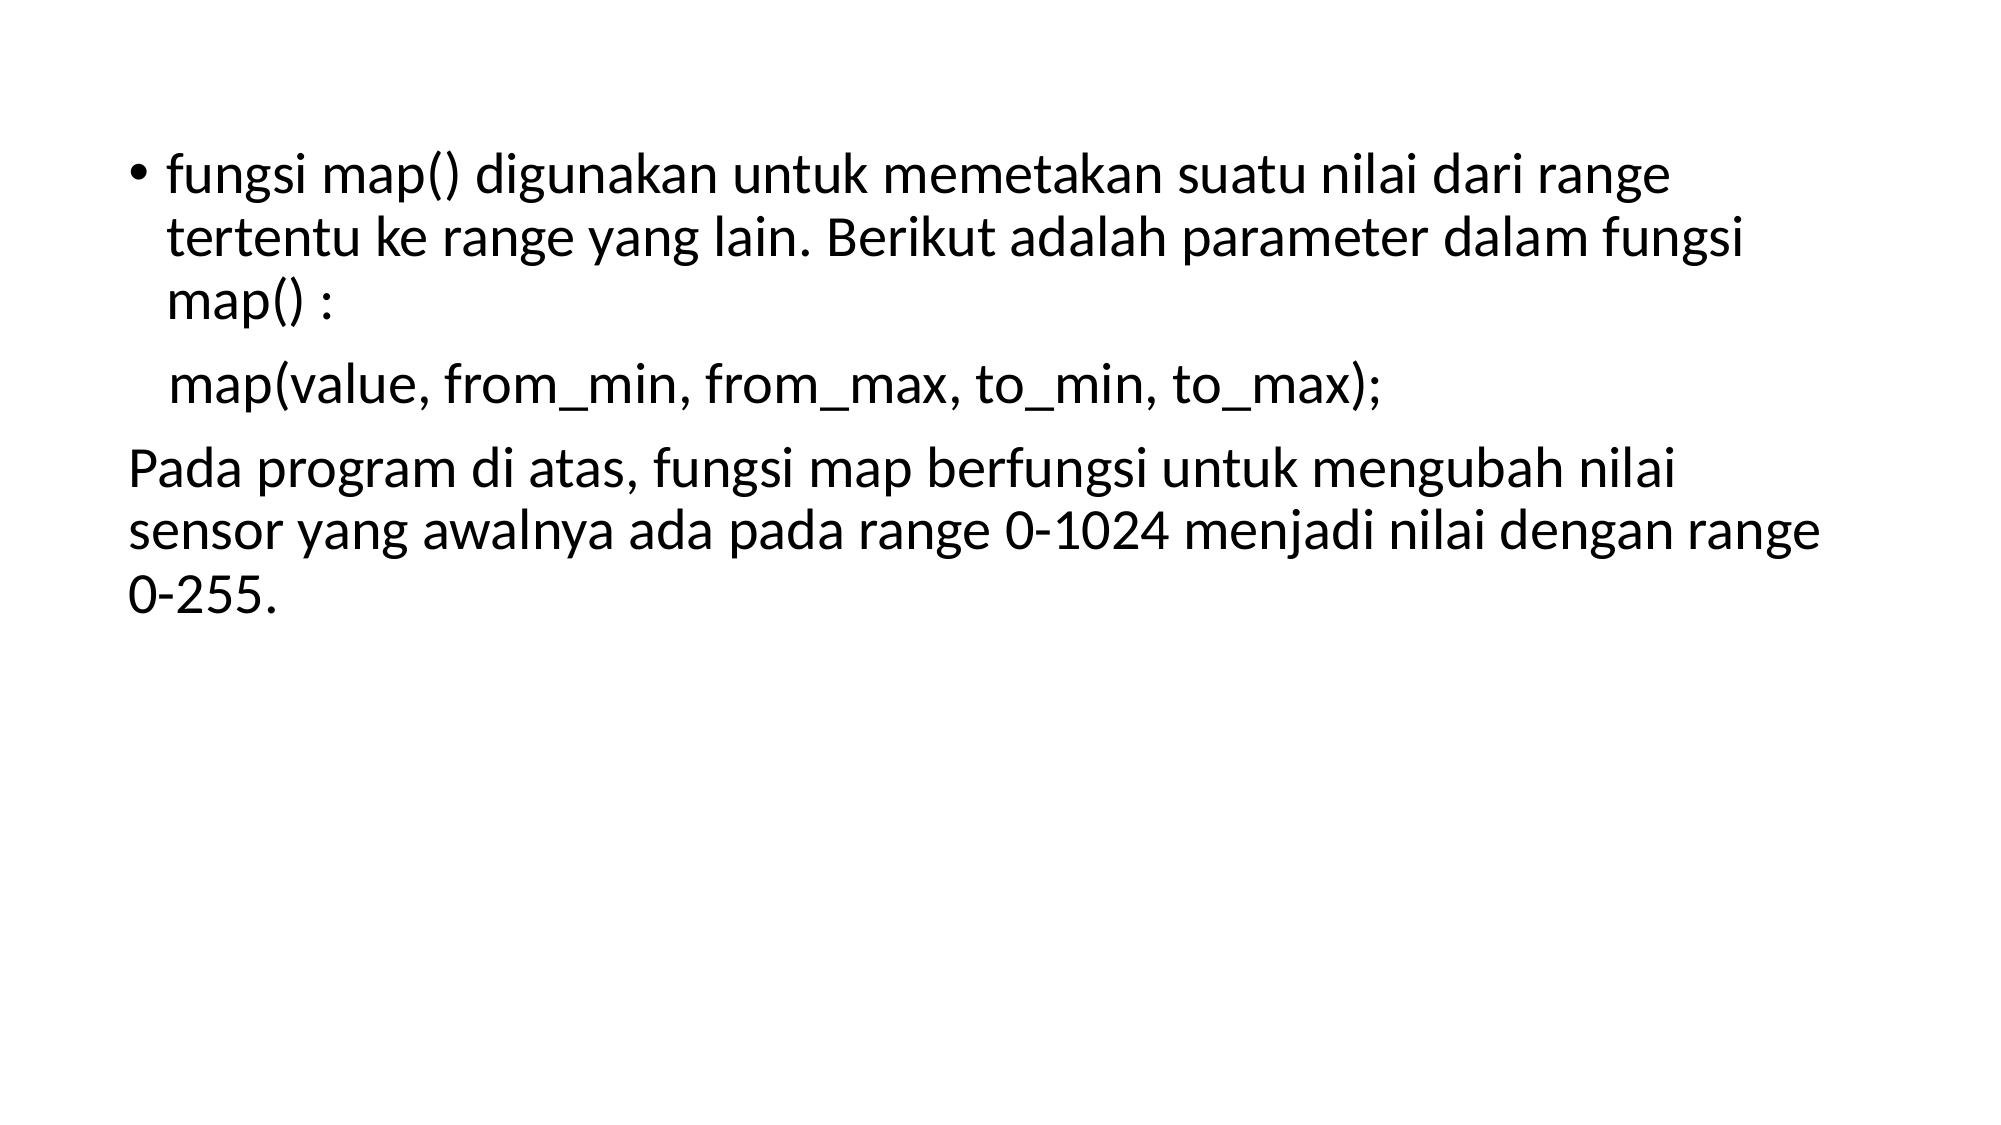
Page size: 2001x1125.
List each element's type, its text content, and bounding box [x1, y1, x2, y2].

list fungsi map() digunakan untuk memetakan suatu nilai dari range tertentu ke range yang lain. Berikut adalah parameter dalam fungsi map() : map(value, from_min, from_max, to_min, to_max); Pada program di atas, fungsi map berfungsi untuk mengubah nilai sensor yang awalnya ada pada range 0-1024 menjadi nilai dengan range 0-255. [113, 135, 1839, 850]
